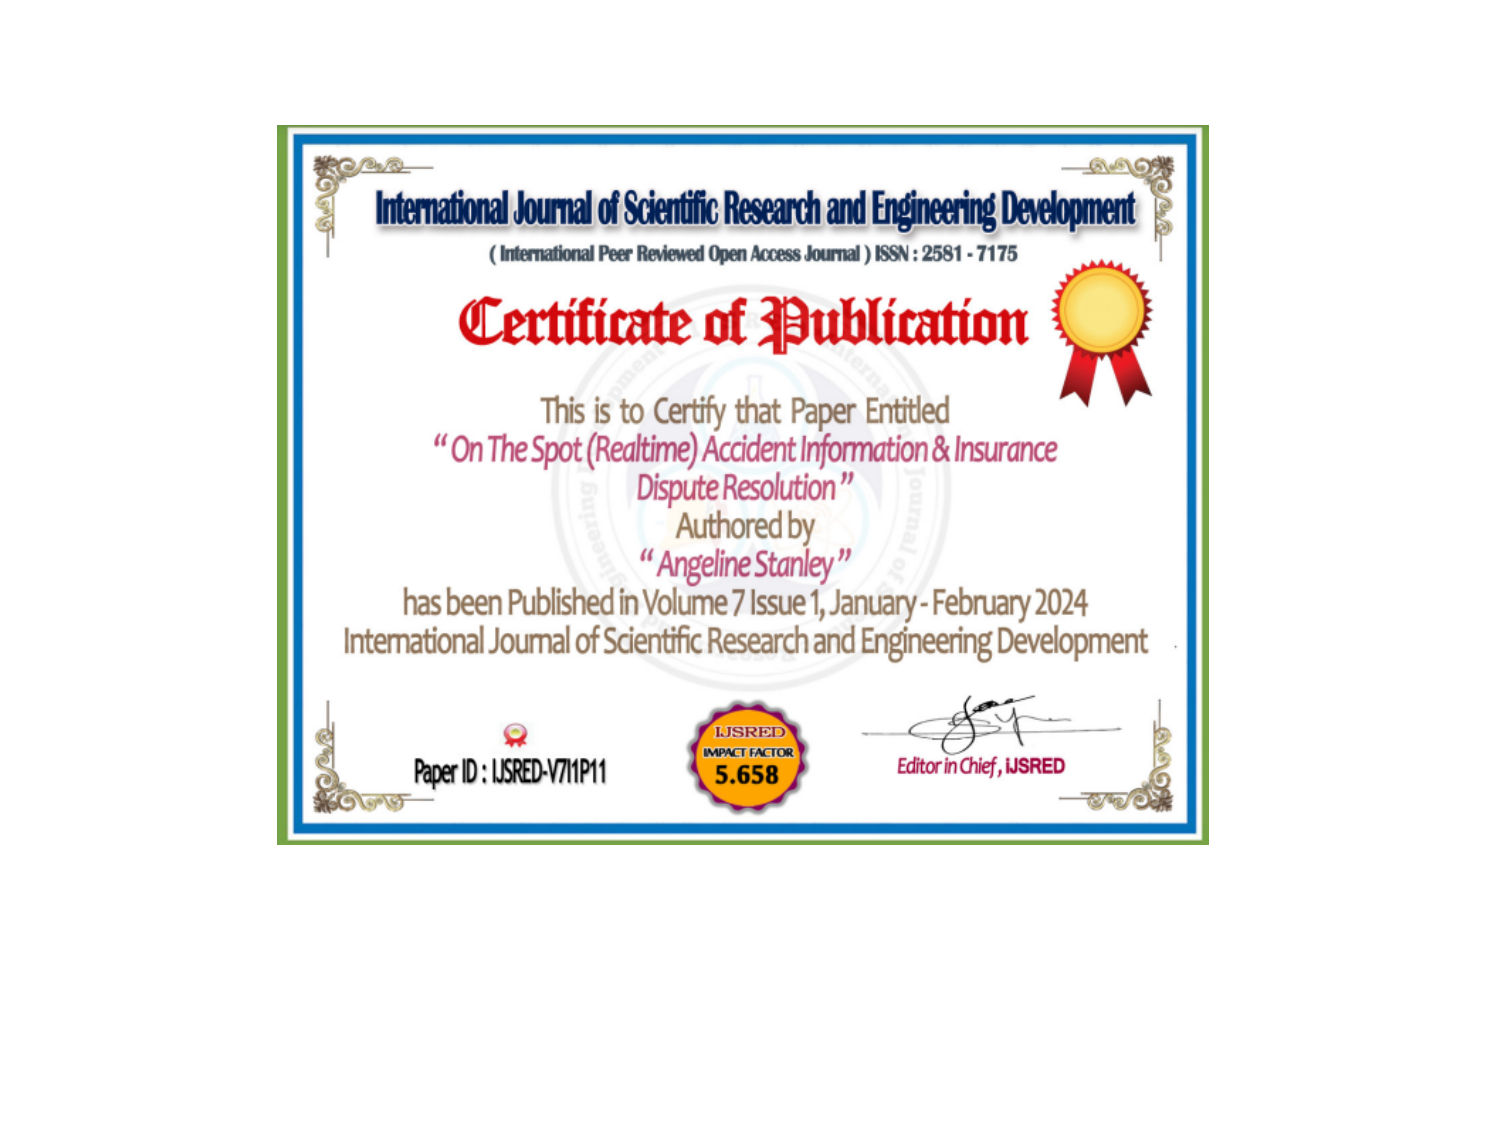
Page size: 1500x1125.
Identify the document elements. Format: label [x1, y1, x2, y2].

picture [277, 125, 1209, 845]
